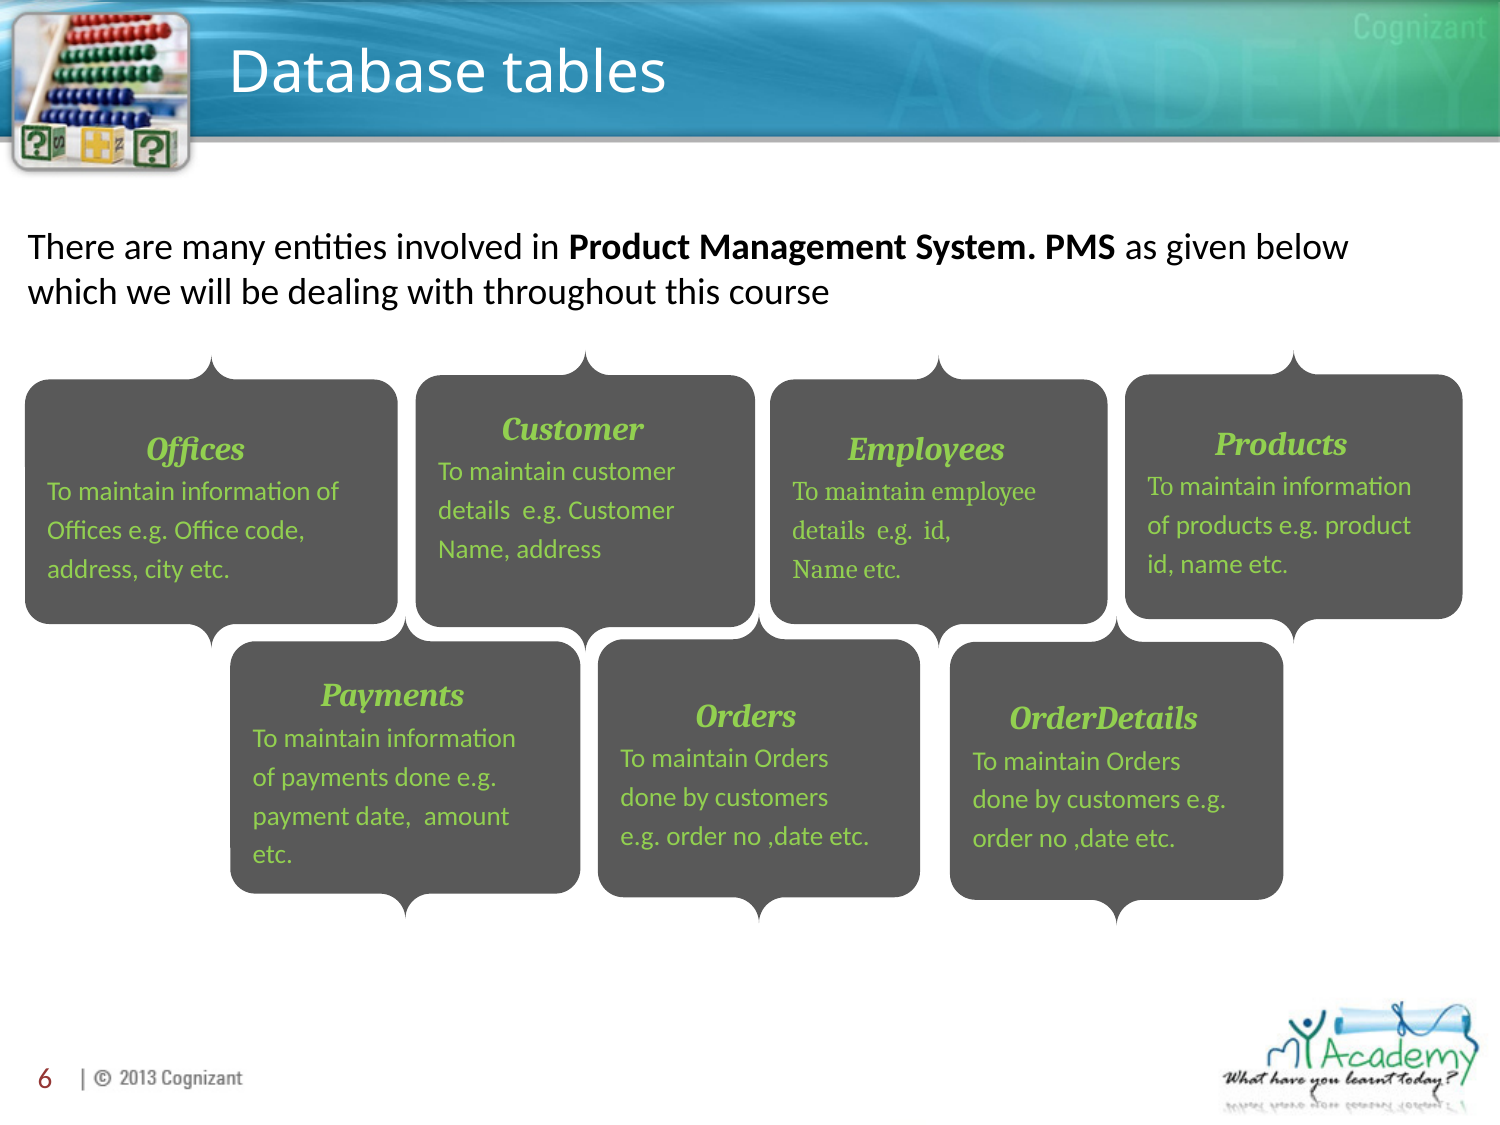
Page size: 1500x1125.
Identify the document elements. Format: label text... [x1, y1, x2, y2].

title Database tables [213, 0, 1500, 163]
text_box Customer To maintain customer details e.g. Customer Name, address [415, 349, 756, 653]
text_box Offices To maintain information of Offices e.g. Office code, address, city etc. [24, 354, 398, 649]
text_box OrderDetails To maintain Orders done by customers e.g. order no ,date etc. [949, 616, 1284, 926]
picture [0, 0, 1500, 1125]
text_box Products To maintain information of products e.g. product id, name etc. [1125, 350, 1463, 644]
text_box Orders To maintain Orders done by customers e.g. order no ,date etc. [597, 613, 921, 924]
text_box Payments To maintain information of payments done e.g. payment date, amount etc. [230, 616, 581, 919]
text_box Employees To maintain employee details e.g. id, Name etc. [770, 354, 1108, 649]
list There are many entities involved in Product Management System. PMS as given below which we will be dealing with throughout this course [12, 213, 1438, 1026]
slide_number 6 [22, 1052, 98, 1098]
